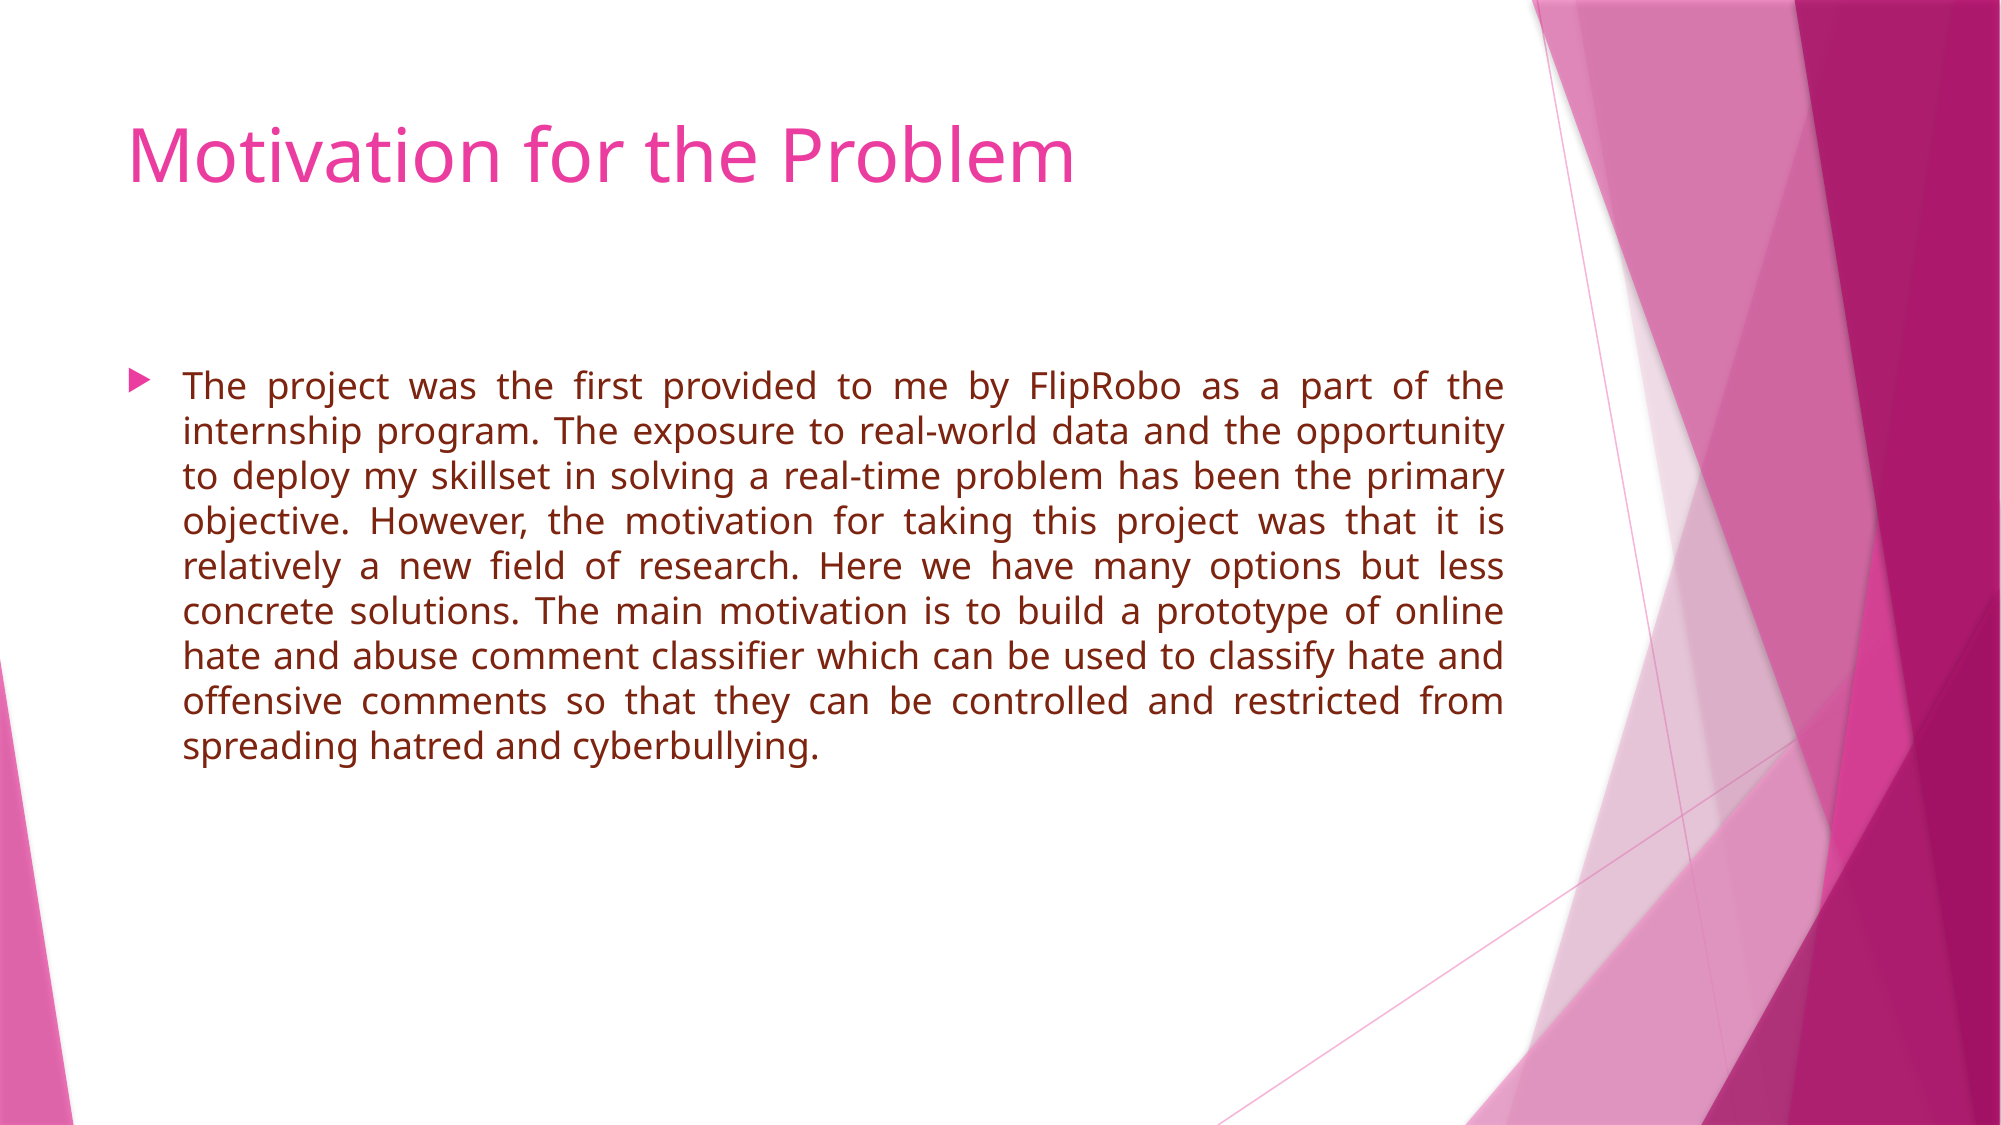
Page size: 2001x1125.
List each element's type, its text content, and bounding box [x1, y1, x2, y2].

list The project was the first provided to me by FlipRobo as a part of the internship program. The exposure to real-world data and the opportunity to deploy my skillset in solving a real-time problem has been the primary objective. However, the motivation for taking this project was that it is relatively a new field of research. Here we have many options but less concrete solutions. The main motivation is to build a prototype of online hate and abuse comment classifier which can be used to classify hate and offensive comments so that they can be controlled and restricted from spreading hatred and cyberbullying. [111, 354, 1522, 992]
title Motivation for the Problem [111, 99, 1522, 317]
